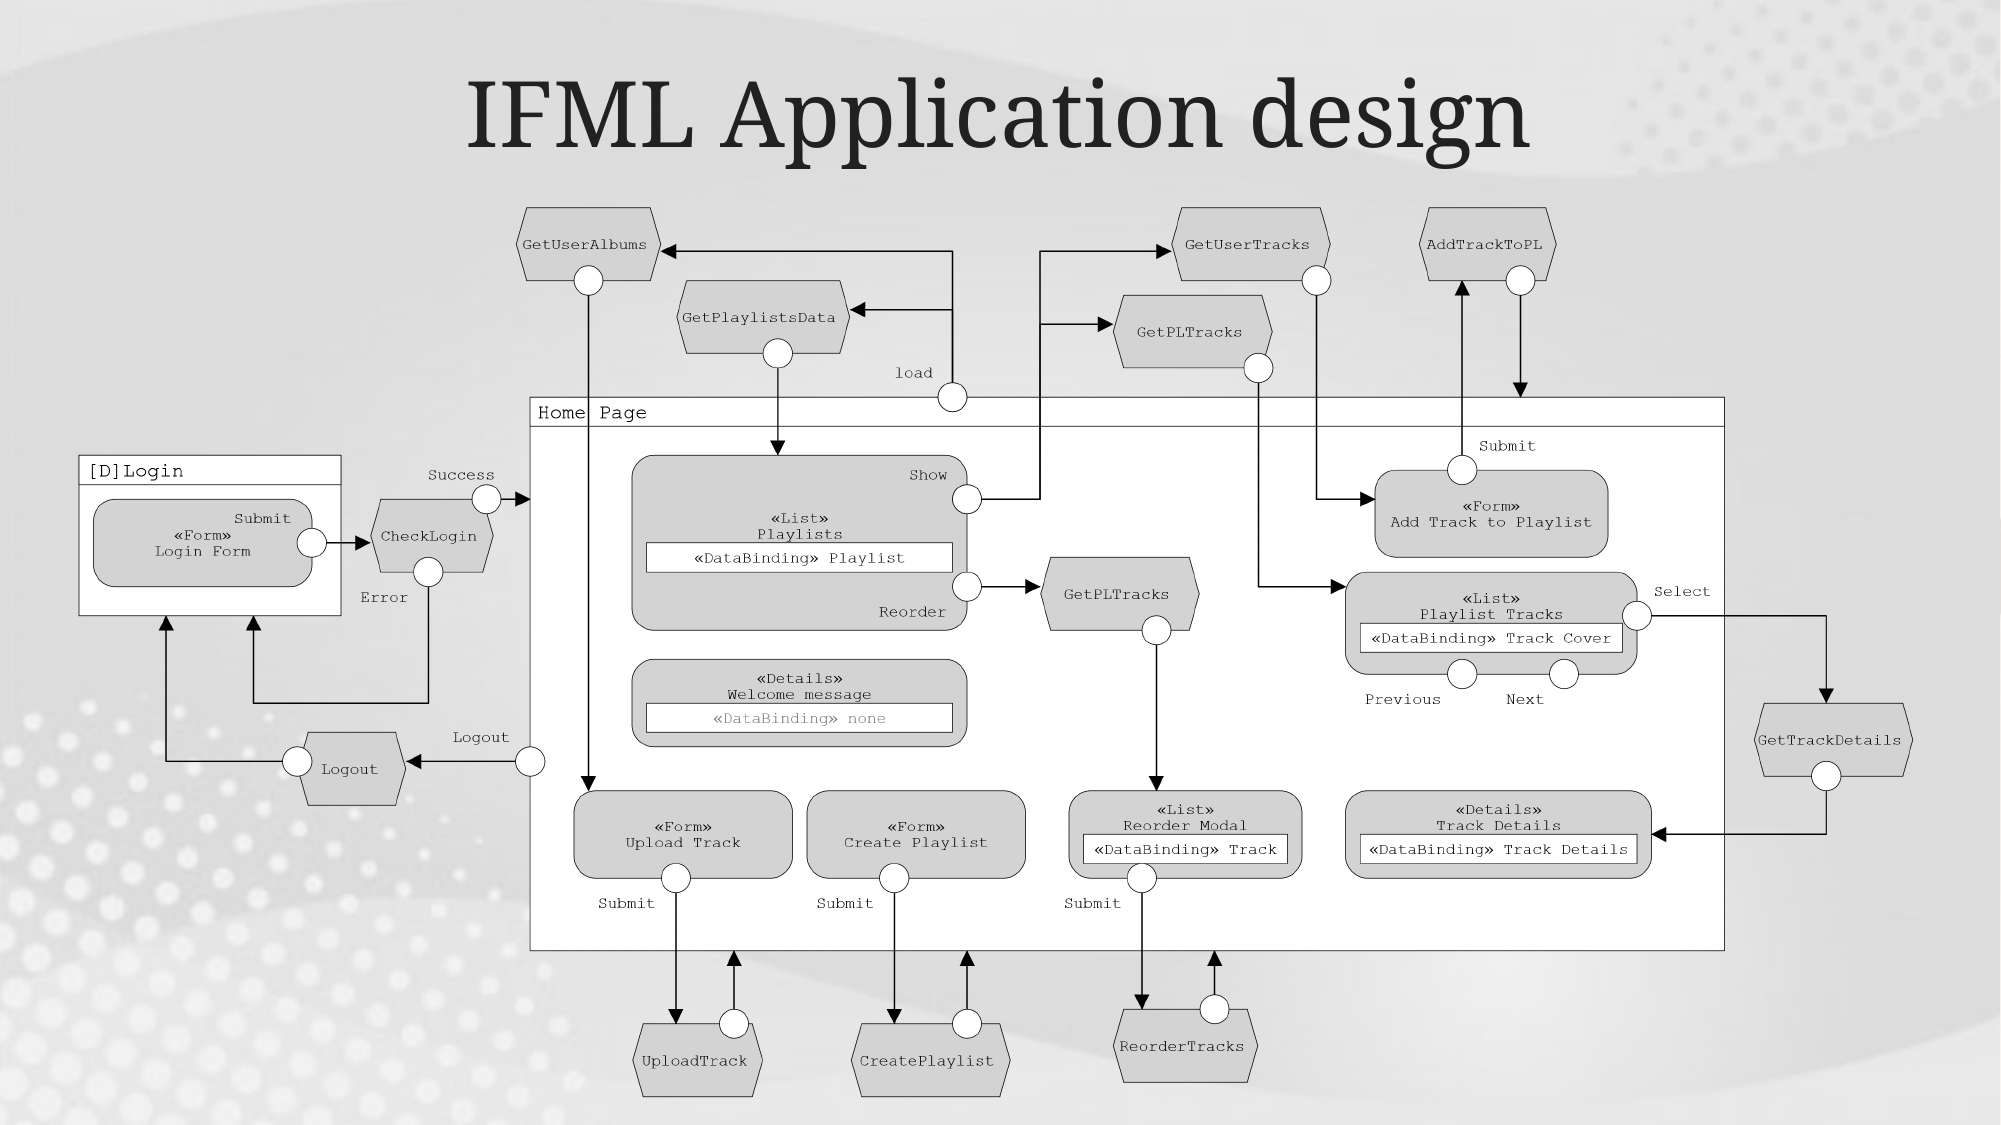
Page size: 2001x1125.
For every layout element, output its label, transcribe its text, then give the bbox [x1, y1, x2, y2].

picture [0, 0, 2001, 1125]
title IFML Application design [212, 4, 1788, 179]
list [64, 179, 1936, 1125]
